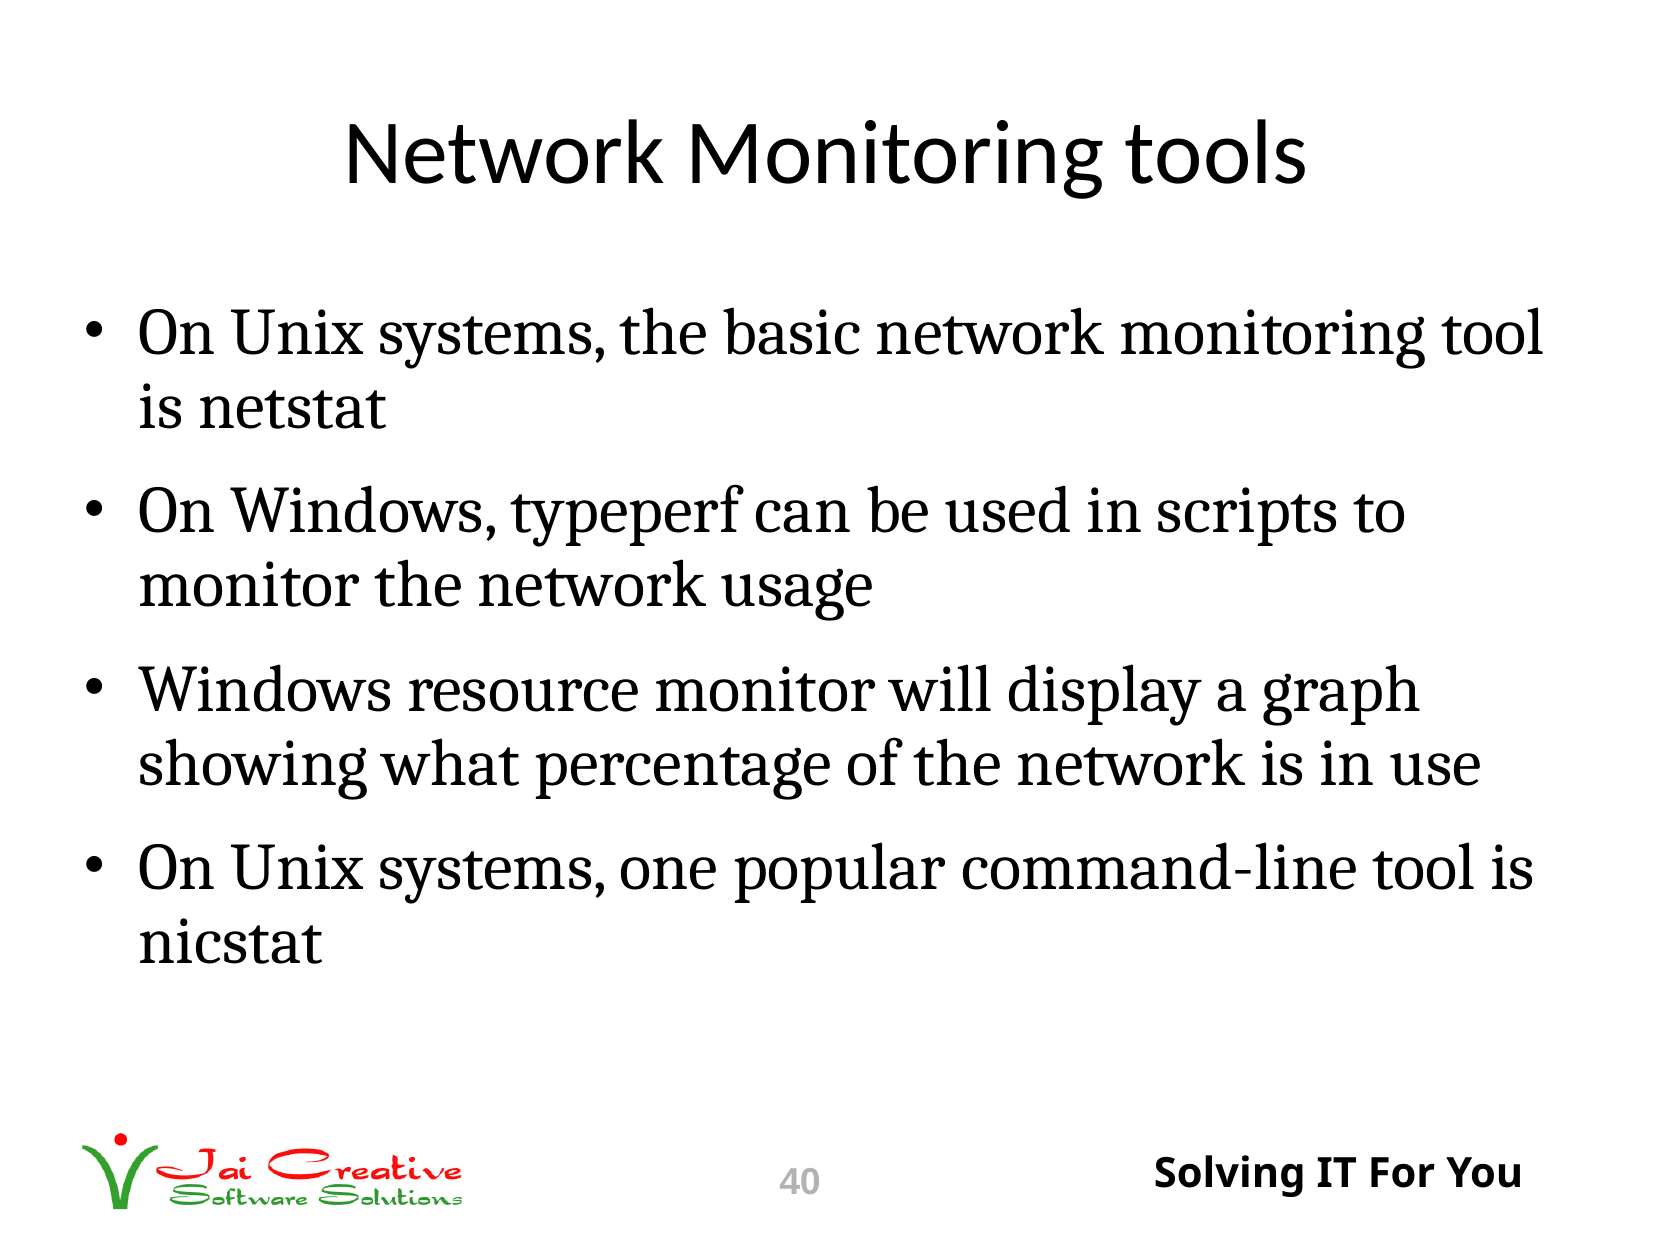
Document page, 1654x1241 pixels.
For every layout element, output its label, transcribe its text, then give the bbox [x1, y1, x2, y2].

slide_number 40 [614, 1149, 986, 1216]
list On Unix systems, the basic network monitoring tool is netstat On Windows, typeperf can be used in scripts to monitor the network usage Windows resource monitor will display a graph showing what percentage of the network is in use On Unix systems, one popular command-line tool is nicstat [82, 289, 1571, 1058]
picture [82, 1133, 468, 1211]
title Network Monitoring tools [82, 49, 1571, 257]
